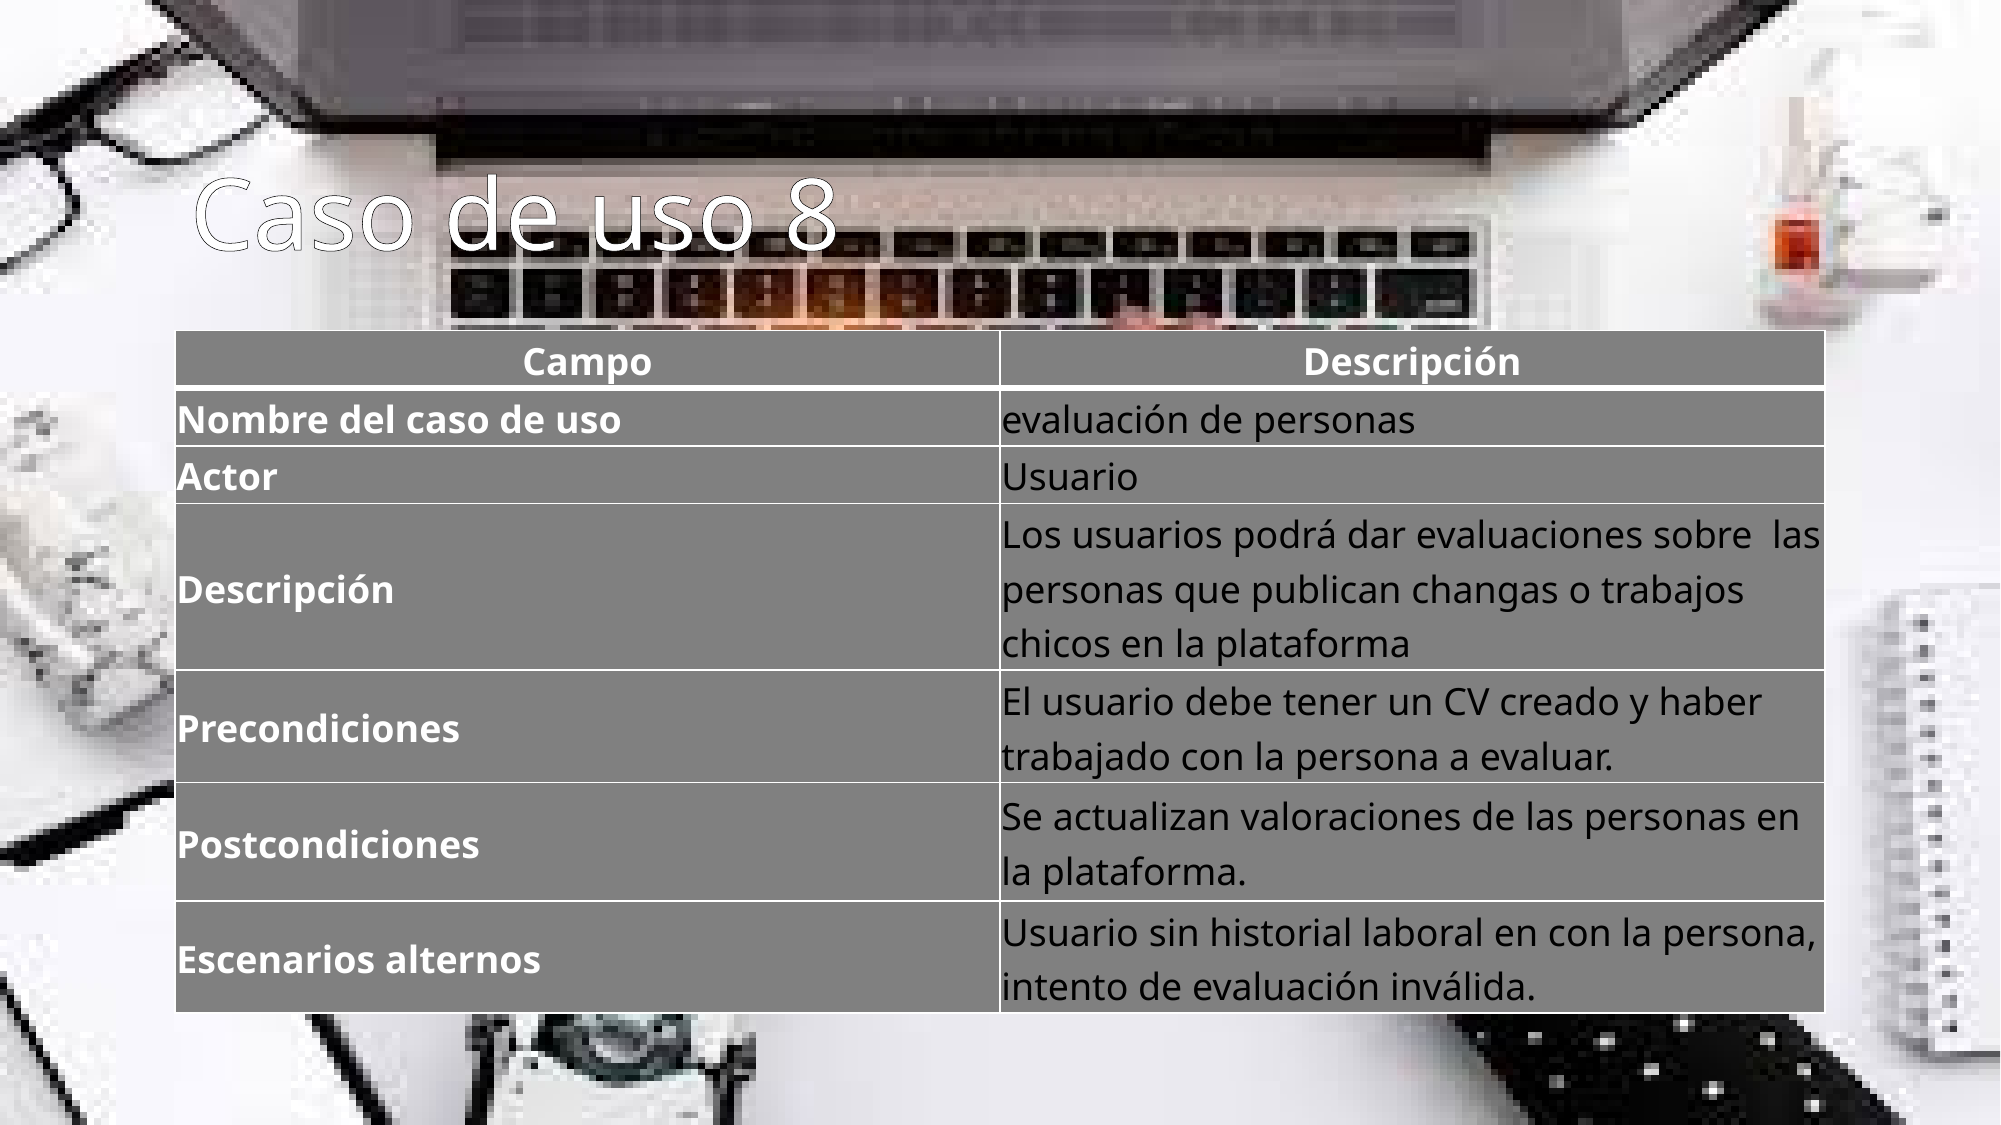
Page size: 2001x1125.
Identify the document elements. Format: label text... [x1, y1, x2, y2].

title Caso de uso 8 [174, 105, 1825, 330]
table_cell Se actualizan valoraciones de las personas en la plataforma. [1001, 783, 1824, 900]
table_cell Descripción [176, 504, 999, 669]
table_cell Usuario sin historial laboral en con la persona, intento de evaluación inválida. [1001, 902, 1824, 1012]
picture [0, 0, 2001, 1125]
table_cell Los usuarios podrá dar evaluaciones sobre las personas que publican changas o trabajos chicos en la plataforma [1001, 504, 1824, 669]
table_cell Nombre del caso de uso [176, 391, 999, 445]
table_cell El usuario debe tener un CV creado y haber trabajado con la persona a evaluar. [1001, 671, 1824, 782]
table_cell Escenarios alternos [176, 902, 999, 1012]
table_cell Actor [176, 447, 999, 503]
table_cell Postcondiciones [176, 783, 999, 900]
table_cell Usuario [1001, 447, 1824, 503]
table_cell Precondiciones [176, 671, 999, 782]
table_cell evaluación de personas [1001, 391, 1824, 445]
table_header Descripción [1001, 331, 1824, 385]
table_header Campo [176, 331, 999, 385]
